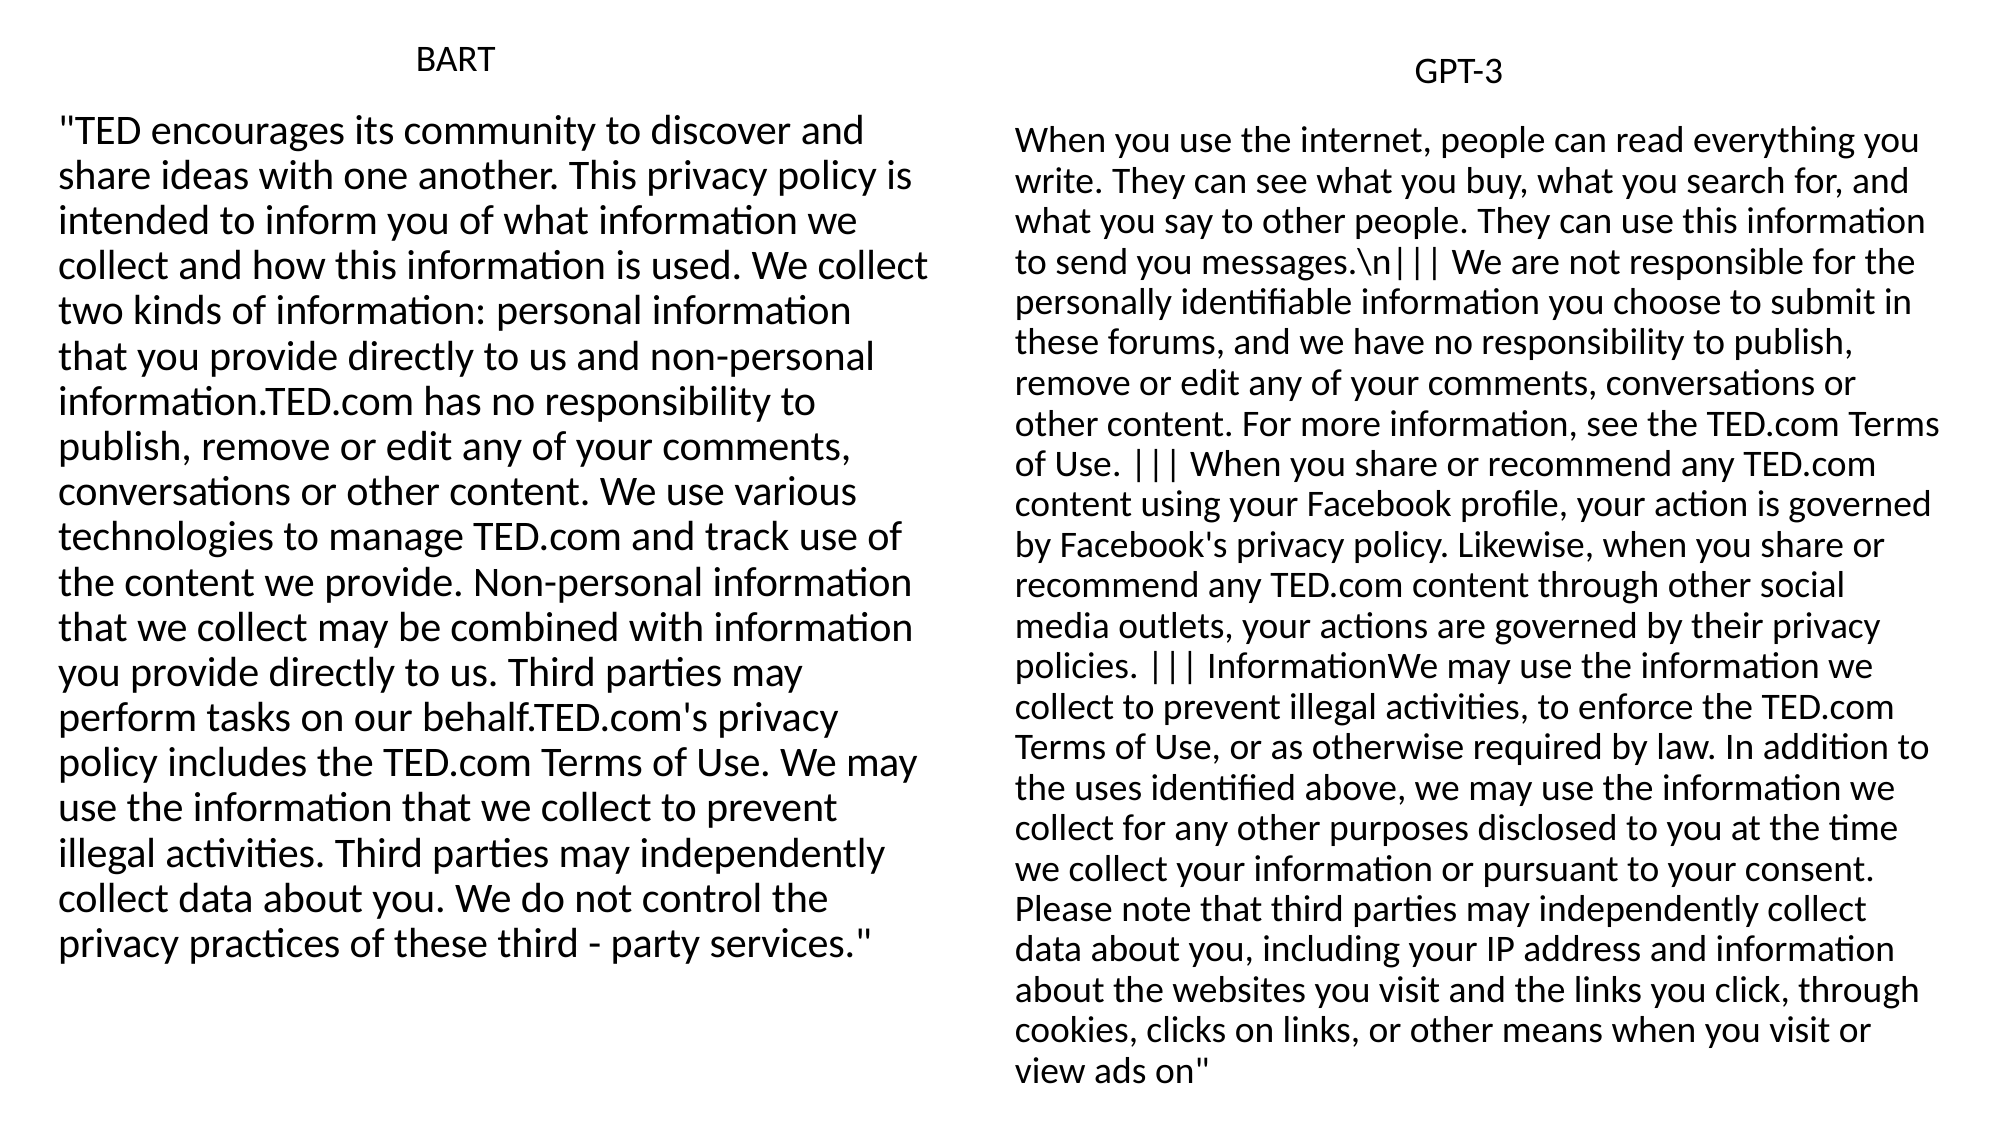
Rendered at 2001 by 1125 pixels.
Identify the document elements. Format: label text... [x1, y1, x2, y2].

text_box BART [401, 26, 511, 87]
list "TED encourages its community to discover and share ideas with one another. This privacy policy is intended to inform you of what information we collect and how this information is used. We collect two kinds of information: personal information that you provide directly to us and non-personal information.TED.com has no responsibility to publish, remove or edit any of your comments, conversations or other content. We use various technologies to manage TED.com and track use of the content we provide. Non-personal information that we collect may be combined with information you provide directly to us. Third parties may perform tasks on our behalf.TED.com's privacy policy includes the TED.com Terms of Use. We may use the information that we collect to prevent illegal activities. Third parties may independently collect data about you. We do not control the privacy practices of these third - party services." [43, 100, 944, 1058]
text_box When you use the internet, people can read everything you write. They can see what you buy, what you search for, and what you say to other people. They can use this information to send you messages.\n||| We are not responsible for the personally identifiable information you choose to submit in these forums, and we have no responsibility to publish, remove or edit any of your comments, conversations or other content. For more information, see the TED.com Terms of Use. ||| When you share or recommend any TED.com content using your Facebook profile, your action is governed by Facebook's privacy policy. Likewise, when you share or recommend any TED.com content through other social media outlets, your actions are governed by their privacy policies. ||| InformationWe may use the information we collect to prevent illegal activities, to enforce the TED.com Terms of Use, or as otherwise required by law. In addition to the uses identified above, we may use the information we collect for any other purposes disclosed to you at the time we collect your information or pursuant to your consent. Please note that third parties may independently collect data about you, including your IP address and information about the websites you visit and the links you click, through cookies, clicks on links, or other means when you visit or view ads on" [999, 112, 1957, 1058]
text_box GPT-3 [1399, 38, 1519, 99]
